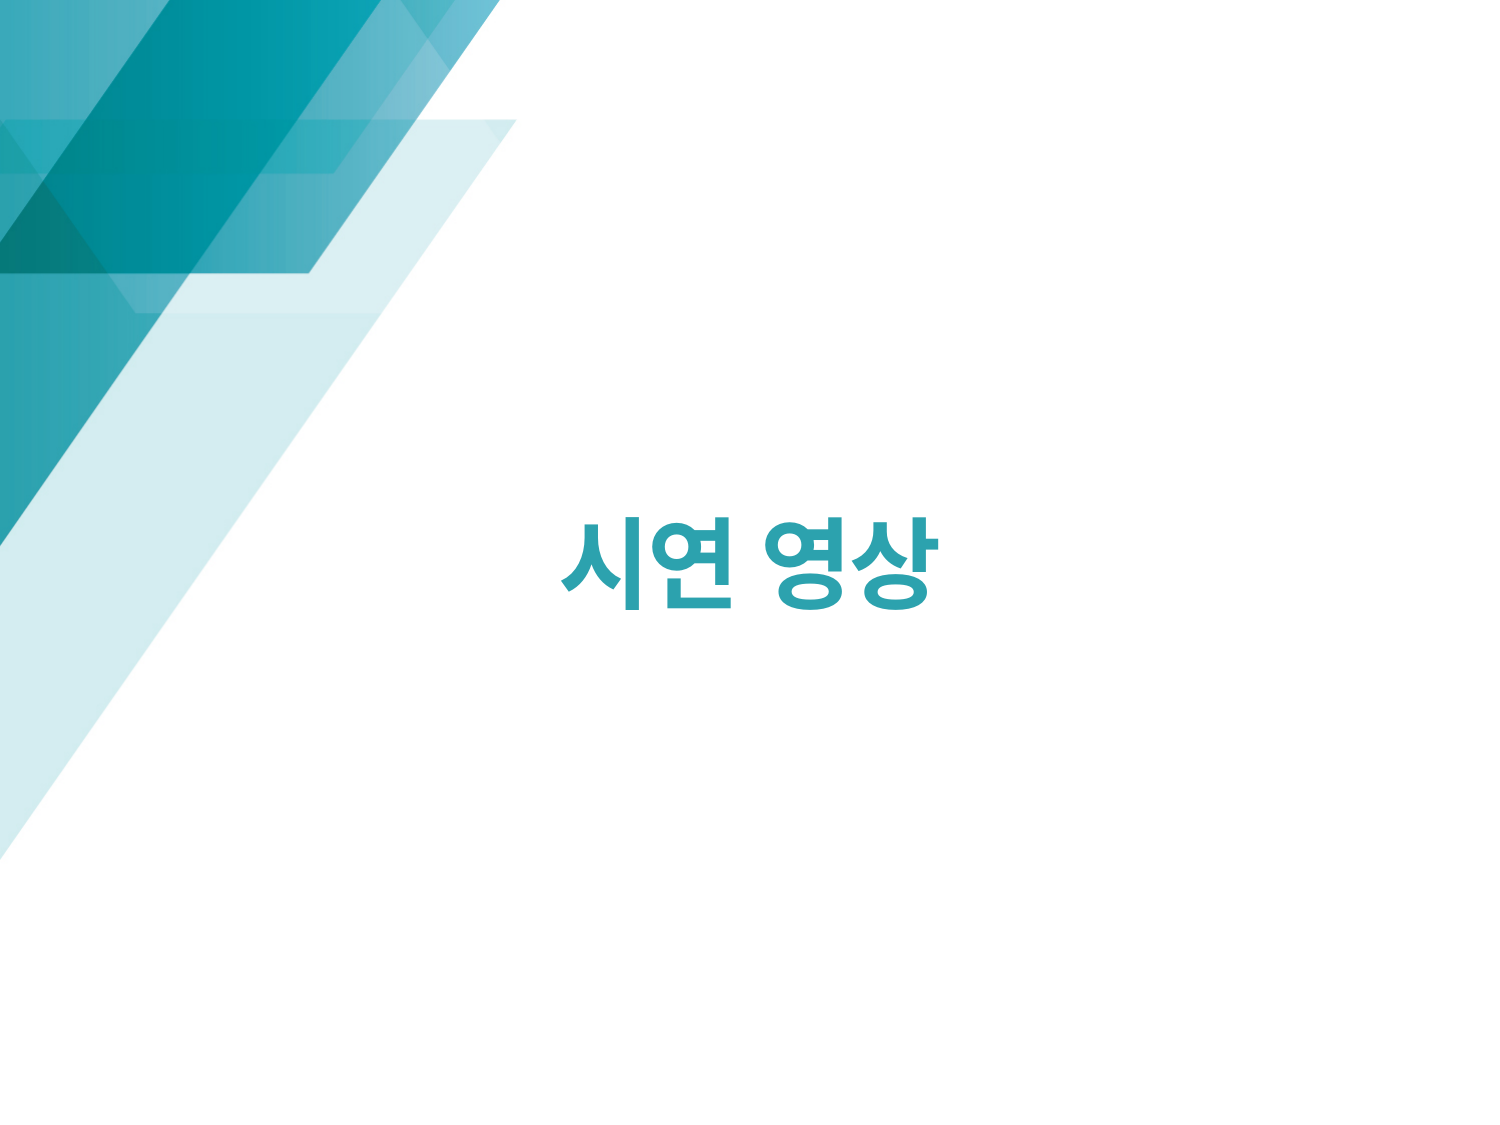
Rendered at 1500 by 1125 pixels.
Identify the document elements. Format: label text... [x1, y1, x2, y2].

picture [0, 0, 1497, 1125]
text_box 시연 영상 [543, 494, 957, 629]
